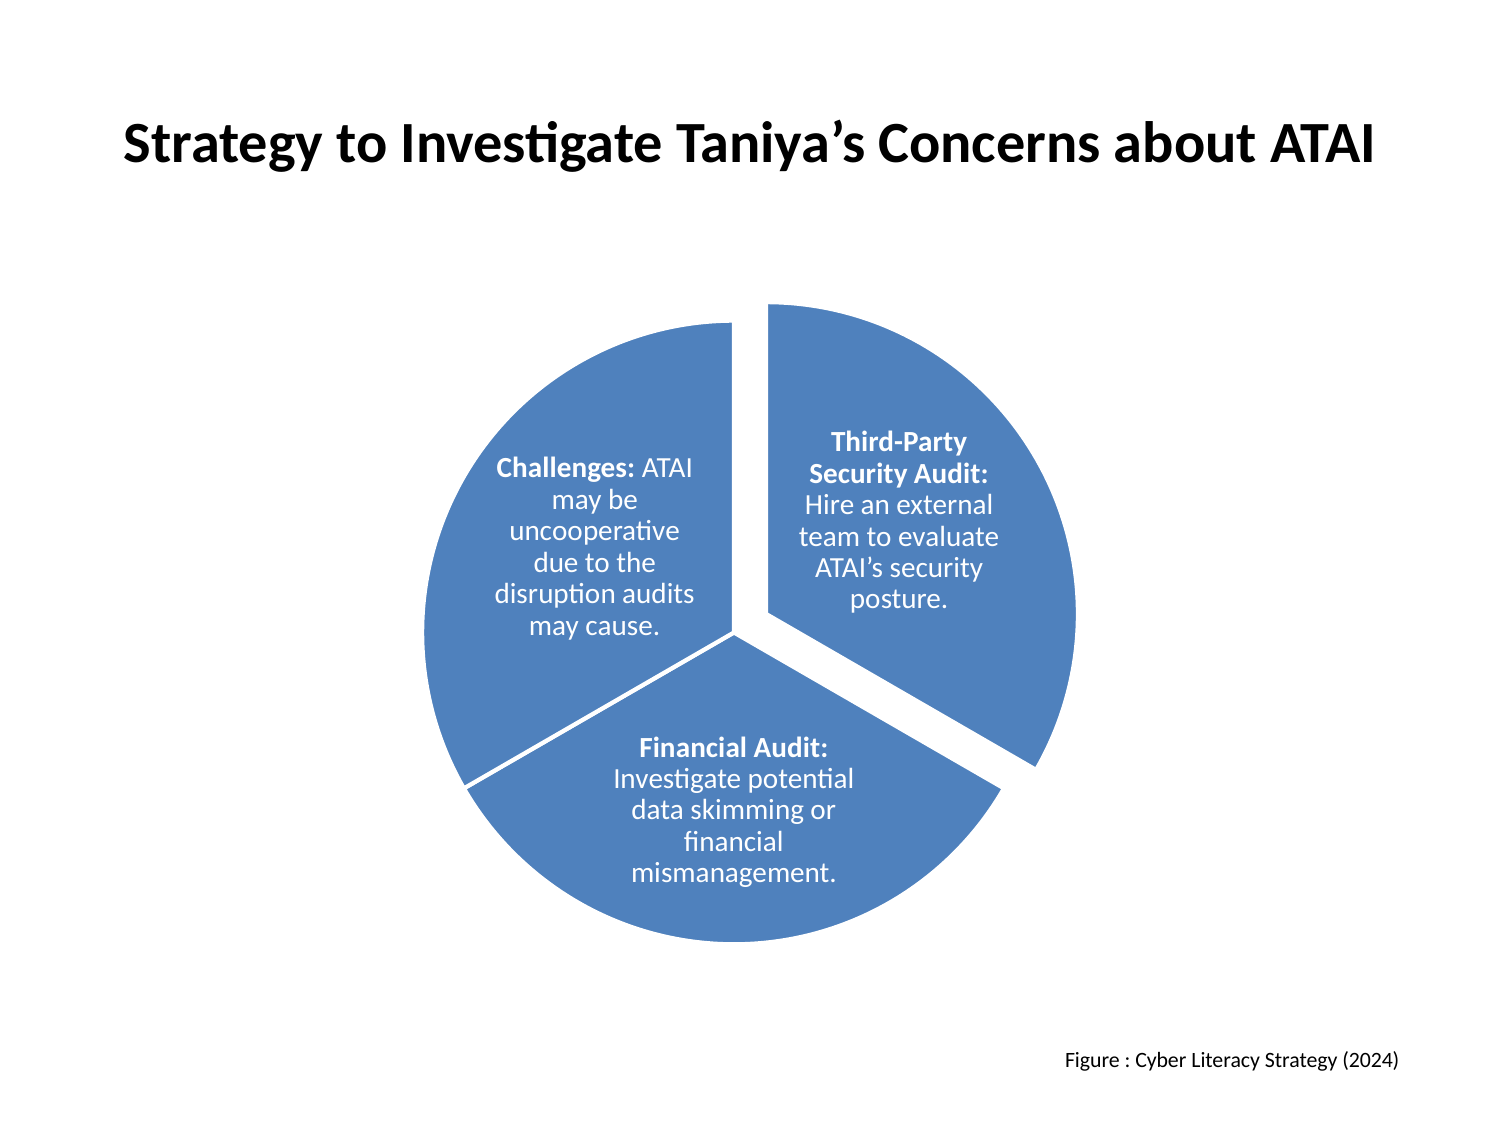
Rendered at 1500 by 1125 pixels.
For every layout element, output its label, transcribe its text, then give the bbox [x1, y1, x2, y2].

text_box Figure : Cyber Literacy Strategy (2024) [1049, 1038, 1500, 1080]
title Strategy to Investigate Taniya’s Concerns about ATAI [75, 45, 1425, 233]
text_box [421, 301, 1079, 945]
